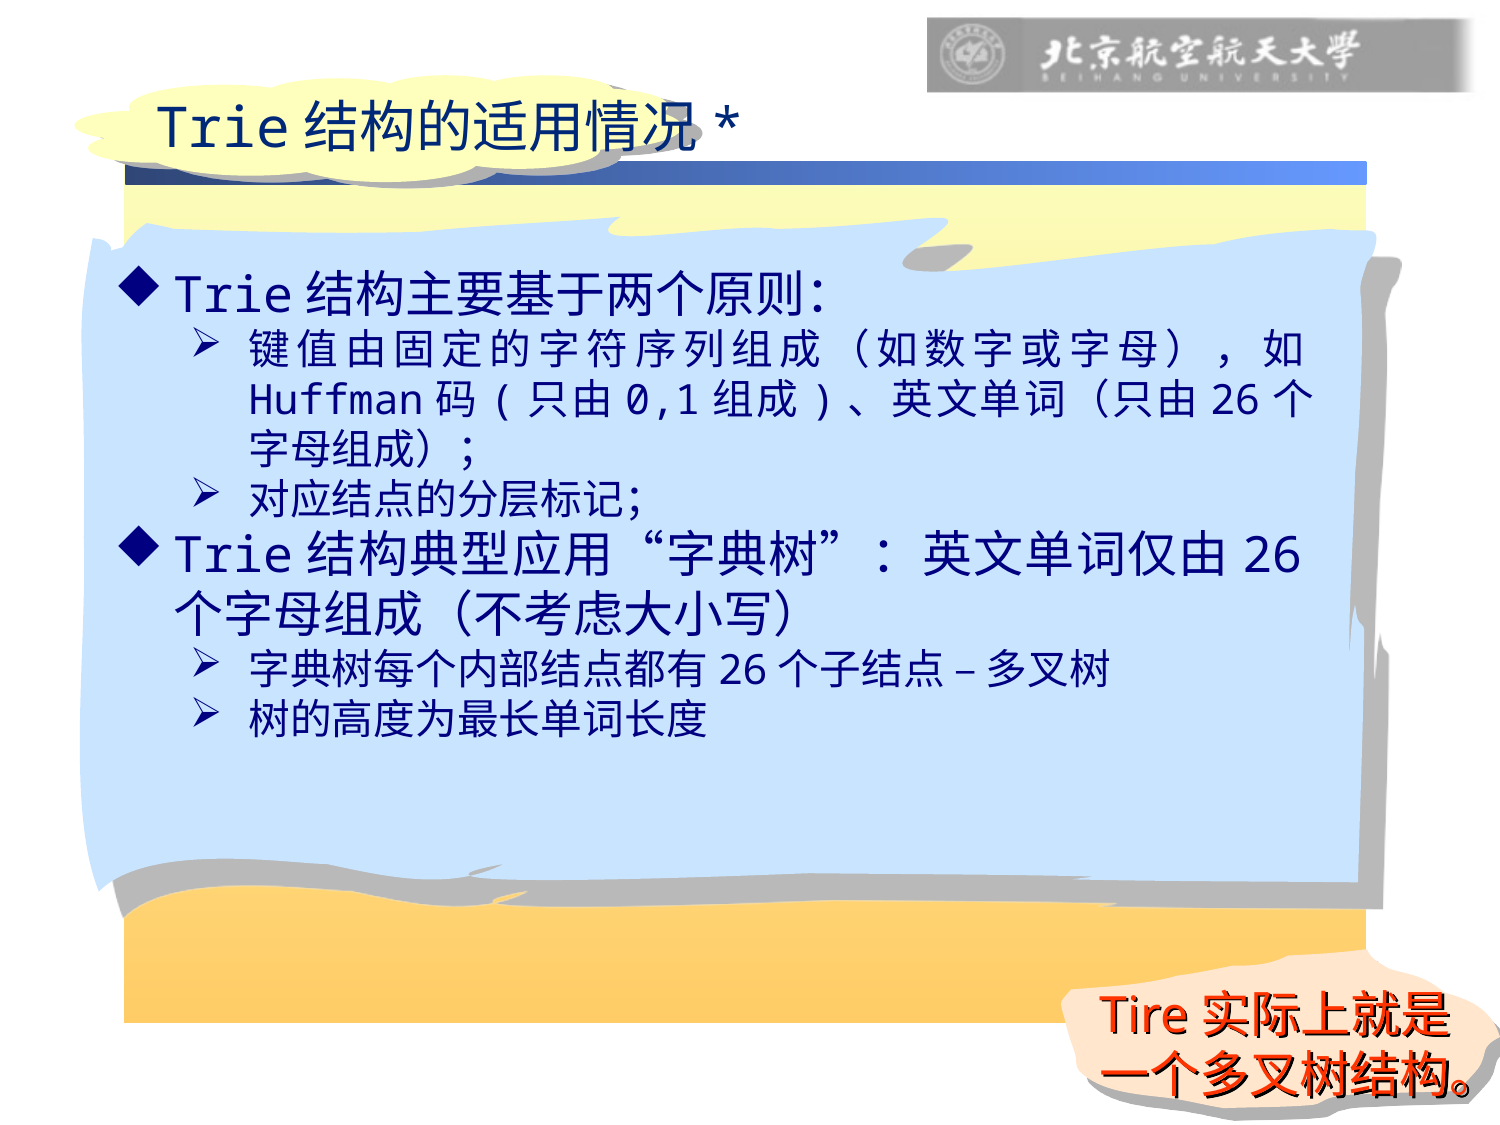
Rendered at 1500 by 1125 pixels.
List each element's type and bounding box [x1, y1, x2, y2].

text_box [64, 195, 1385, 894]
text_box [74, 74, 791, 182]
picture [927, 0, 1500, 102]
text_box [1056, 940, 1500, 1109]
